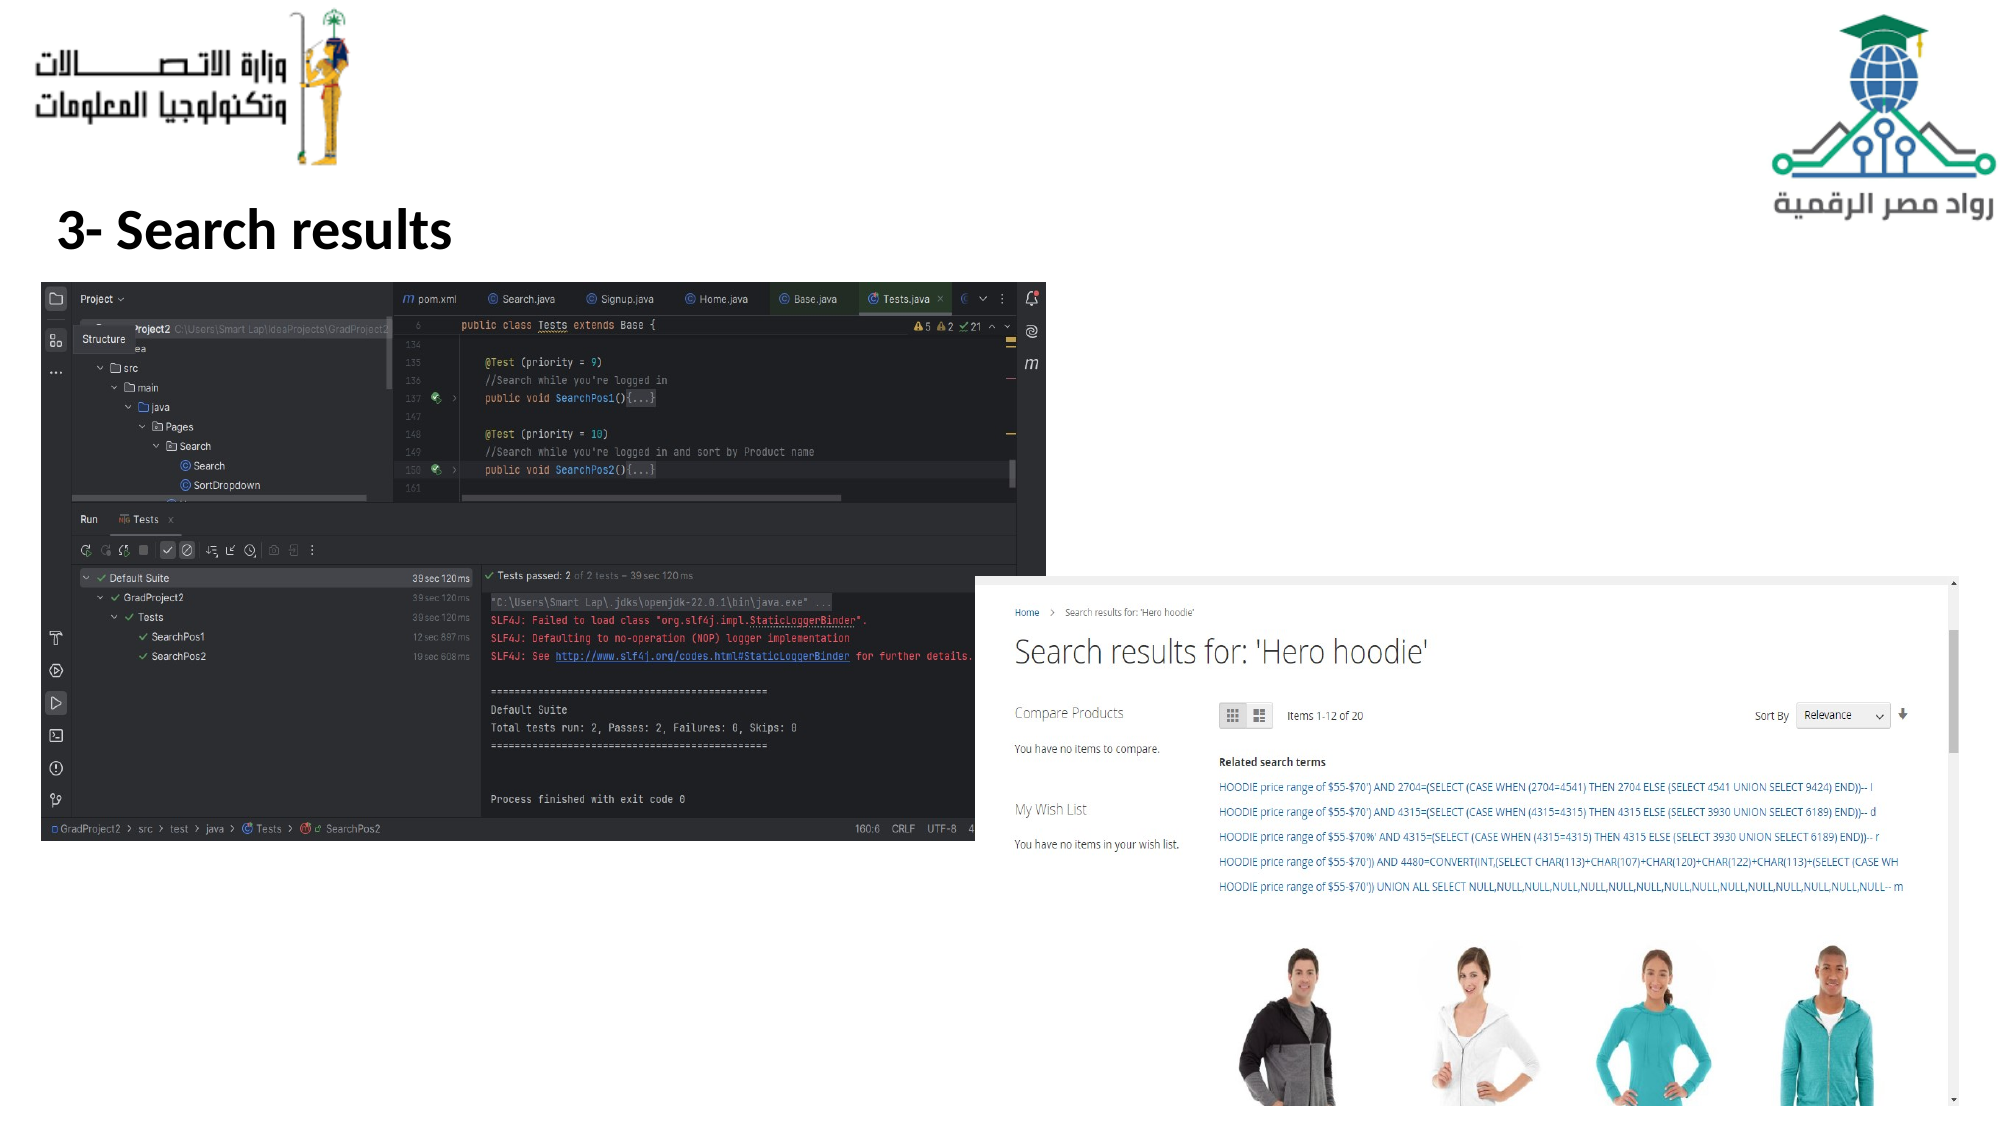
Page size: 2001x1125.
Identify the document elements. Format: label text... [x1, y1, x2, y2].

text_box 3- Search results [41, 184, 512, 270]
picture [0, 3, 381, 185]
picture [1764, 9, 2000, 226]
picture [41, 281, 1959, 1106]
